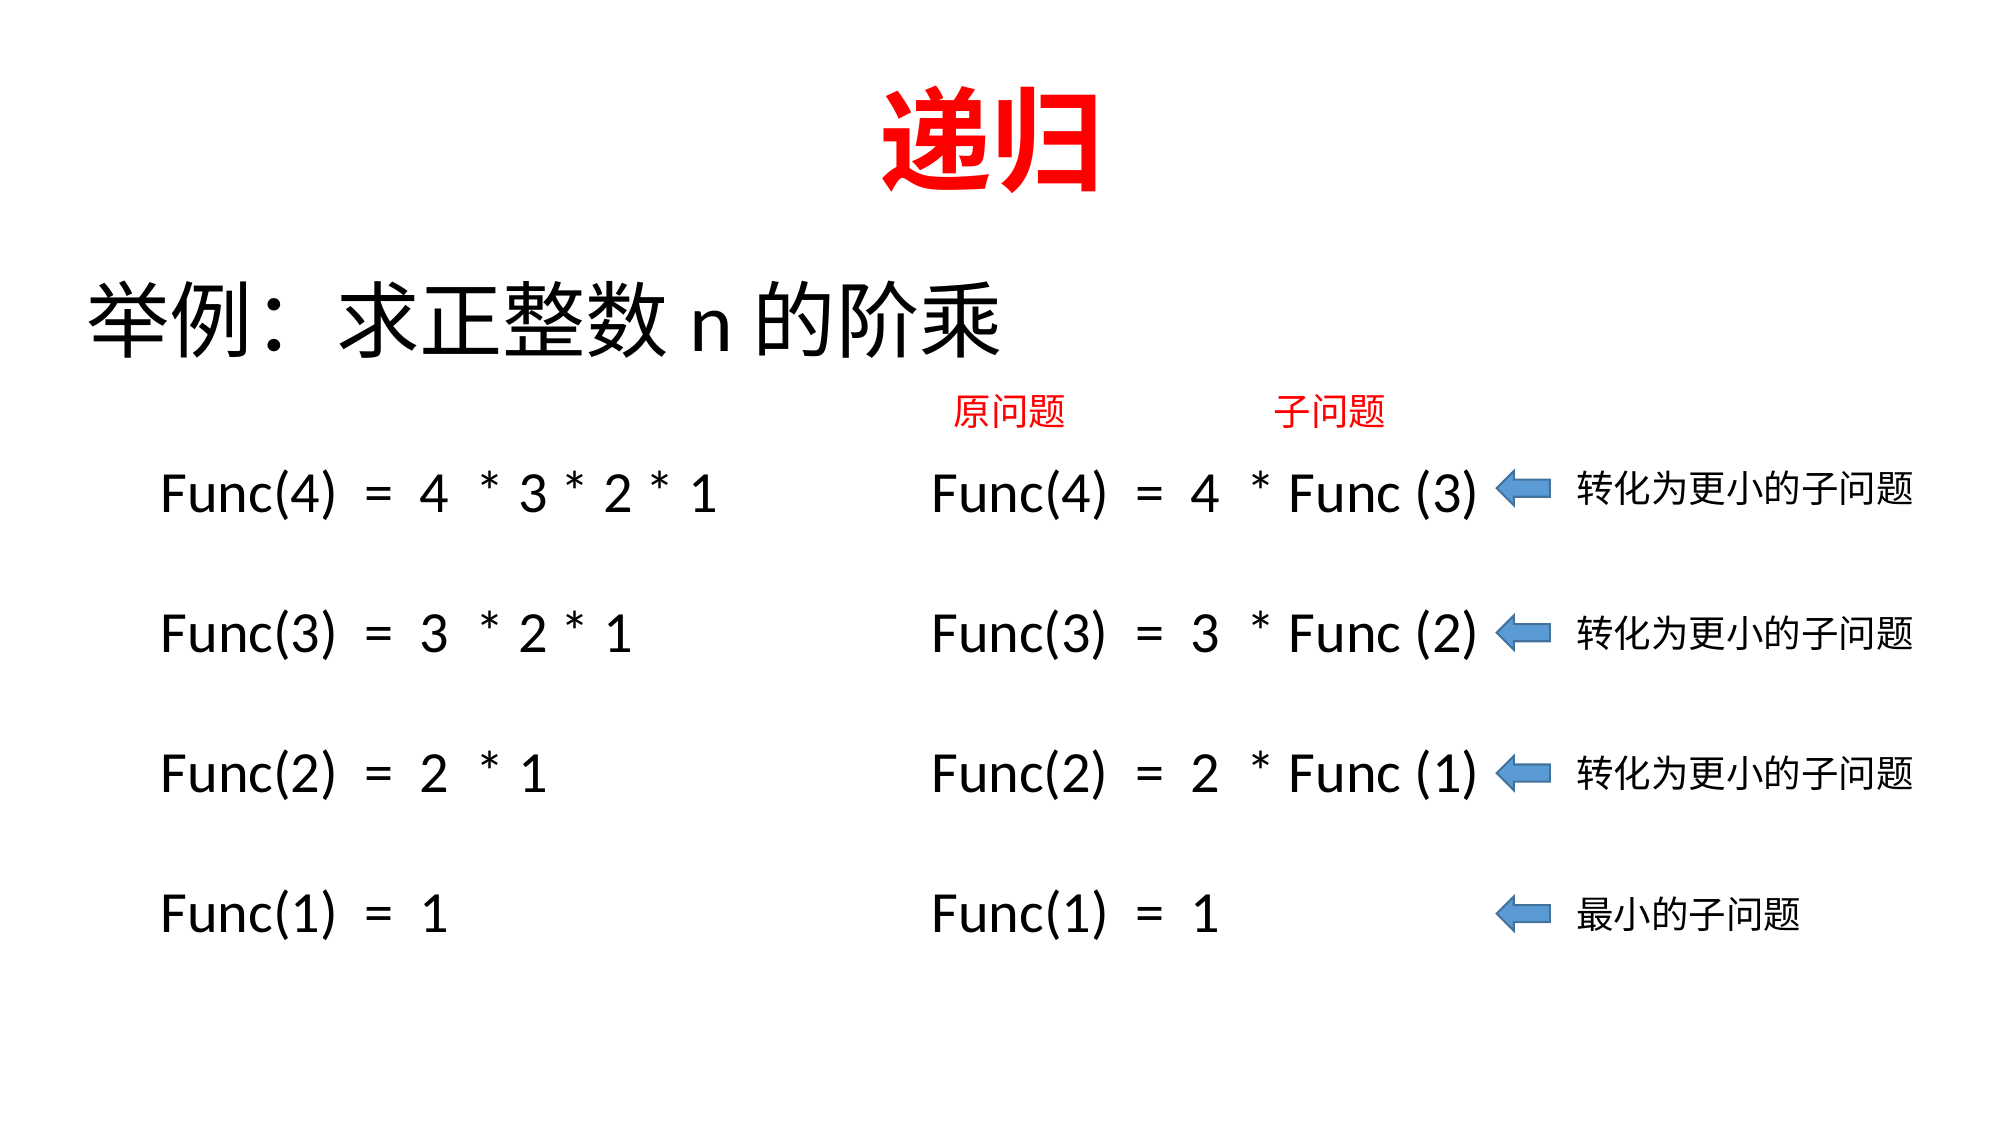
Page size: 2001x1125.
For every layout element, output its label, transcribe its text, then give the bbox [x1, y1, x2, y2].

text_box [1495, 894, 1551, 934]
text_box [1495, 753, 1551, 793]
text_box 转化为更小的子问题 [1561, 742, 1940, 803]
text_box Func(2) = 2 * Func (1) [916, 726, 1849, 857]
text_box 转化为更小的子问题 [1561, 602, 1940, 663]
text_box Func(3) = 3 * Func (2) [916, 586, 1655, 717]
text_box Func(4) = 4 * Func (3) [916, 446, 1562, 576]
text_box [1495, 468, 1551, 508]
text_box 最小的子问题 [1561, 883, 1940, 943]
text_box [1495, 613, 1551, 653]
text_box Func(1) = 1 [916, 866, 1374, 997]
text_box 原问题 子问题 [938, 380, 1550, 441]
text_box Func(3) = 3 * 2 * 1 [146, 586, 884, 717]
text_box 递归 [864, 62, 1262, 212]
text_box Func(4) = 4 * 3 * 2 * 1 [146, 446, 791, 576]
text_box 转化为更小的子问题 [1561, 457, 1940, 518]
text_box Func(2) = 2 * 1 [146, 726, 916, 857]
text_box 举例：求正整数n的阶乘 [71, 261, 1259, 376]
text_box Func(1) = 1 [146, 866, 604, 997]
